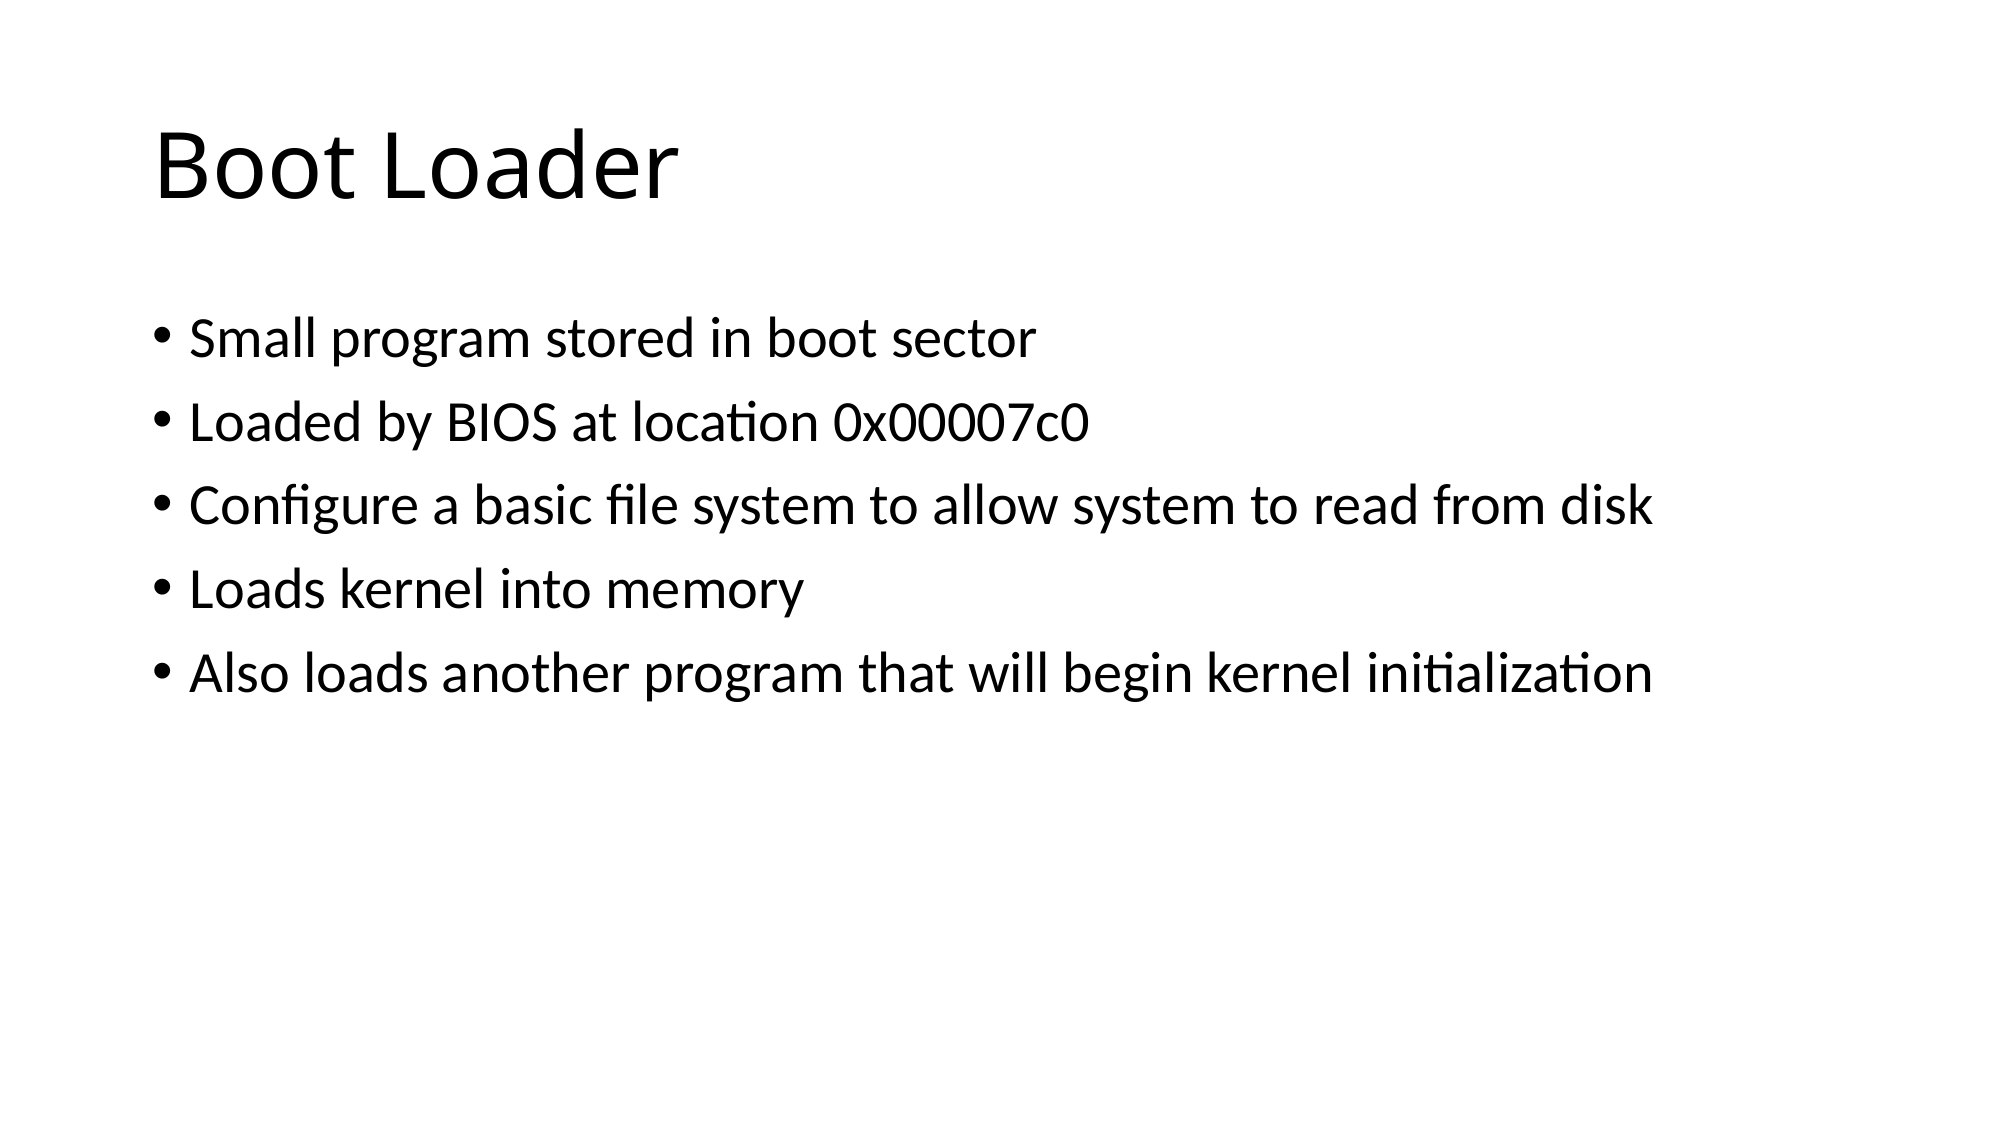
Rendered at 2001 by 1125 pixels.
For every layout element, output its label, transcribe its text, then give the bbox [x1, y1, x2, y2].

title Boot Loader [137, 59, 1863, 278]
list Small program stored in boot sector Loaded by BIOS at location 0x00007c0 Configure a basic file system to allow system to read from disk Loads kernel into memory Also loads another program that will begin kernel initialization [137, 299, 1863, 1014]
